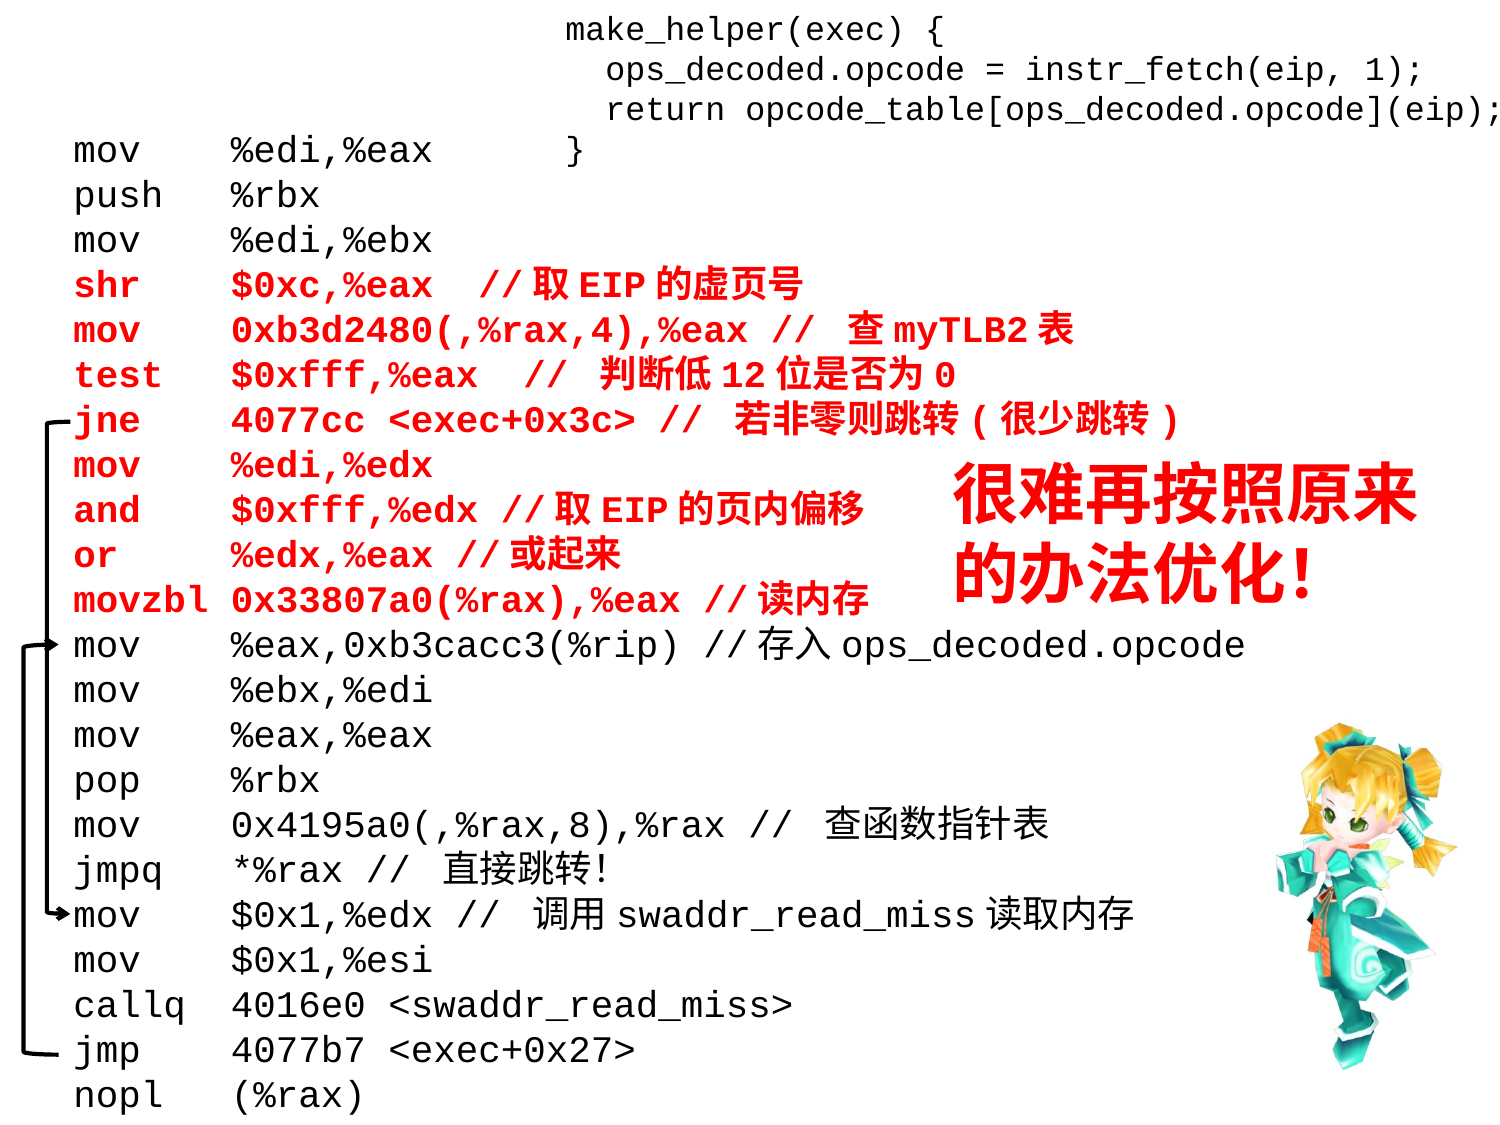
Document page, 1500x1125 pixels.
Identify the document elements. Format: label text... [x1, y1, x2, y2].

text_box mov %edi,%eax push %rbx mov %edi,%ebx shr $0xc,%eax //取EIP的虚页号 mov 0xb3d2480(,%rax,4),%eax // 查myTLB2表 test $0xfff,%eax // 判断低12位是否为0 jne 4077cc <exec+0x3c> // 若非零则跳转(很少跳转) mov %edi,%edx and $0xfff,%edx //取EIP的页内偏移 or %edx,%eax //或起来 movzbl 0x33807a0(%rax),%eax //读内存 mov %eax,0xb3cacc3(%rip) //存入ops_decoded.opcode mov %ebx,%edi mov %eax,%eax pop %rbx mov 0x4195a0(,%rax,8),%rax // 查函数指针表 jmpq *%rax // 直接跳转！ mov $0x1,%edx // 调用swaddr_read_miss读取内存 mov $0x1,%esi callq 4016e0 <swaddr_read_miss> jmp 4077b7 <exec+0x27> nopl (%rax) [58, 117, 1500, 1125]
text_box [46, 421, 71, 920]
text_box [22, 637, 59, 1056]
text_box 很难再按照原来的办法优化！ [937, 444, 1477, 619]
text_box make_helper(exec) { ops_decoded.opcode = instr_fetch(eip, 1); return opcode_table[ops_decoded.opcode](eip); } [550, 0, 1500, 117]
